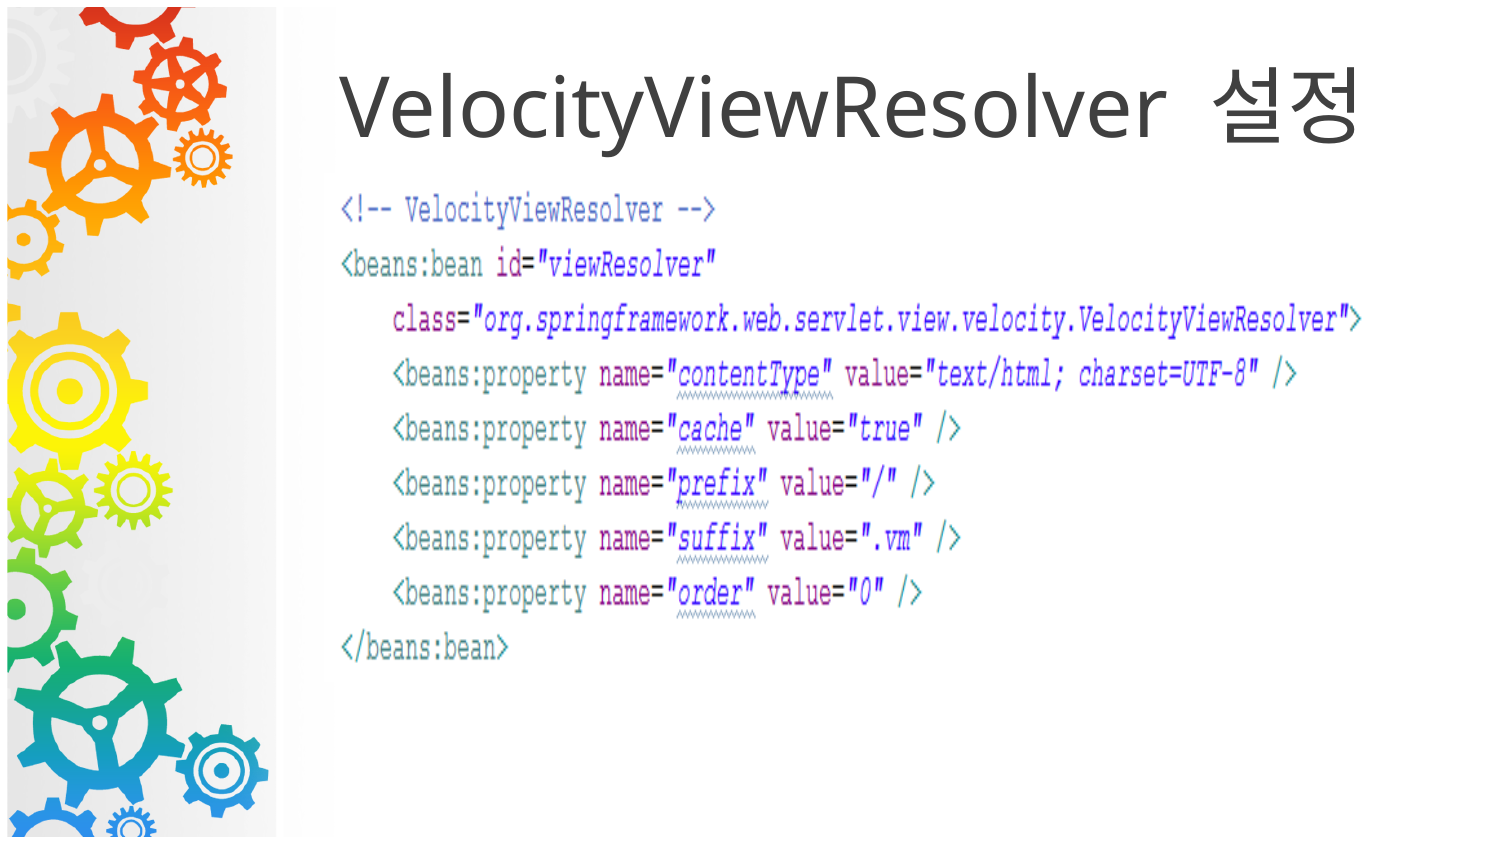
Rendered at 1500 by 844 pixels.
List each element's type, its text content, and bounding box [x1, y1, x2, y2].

title VelocityViewResolver 설정 [324, 33, 1425, 175]
picture [0, 0, 1500, 844]
